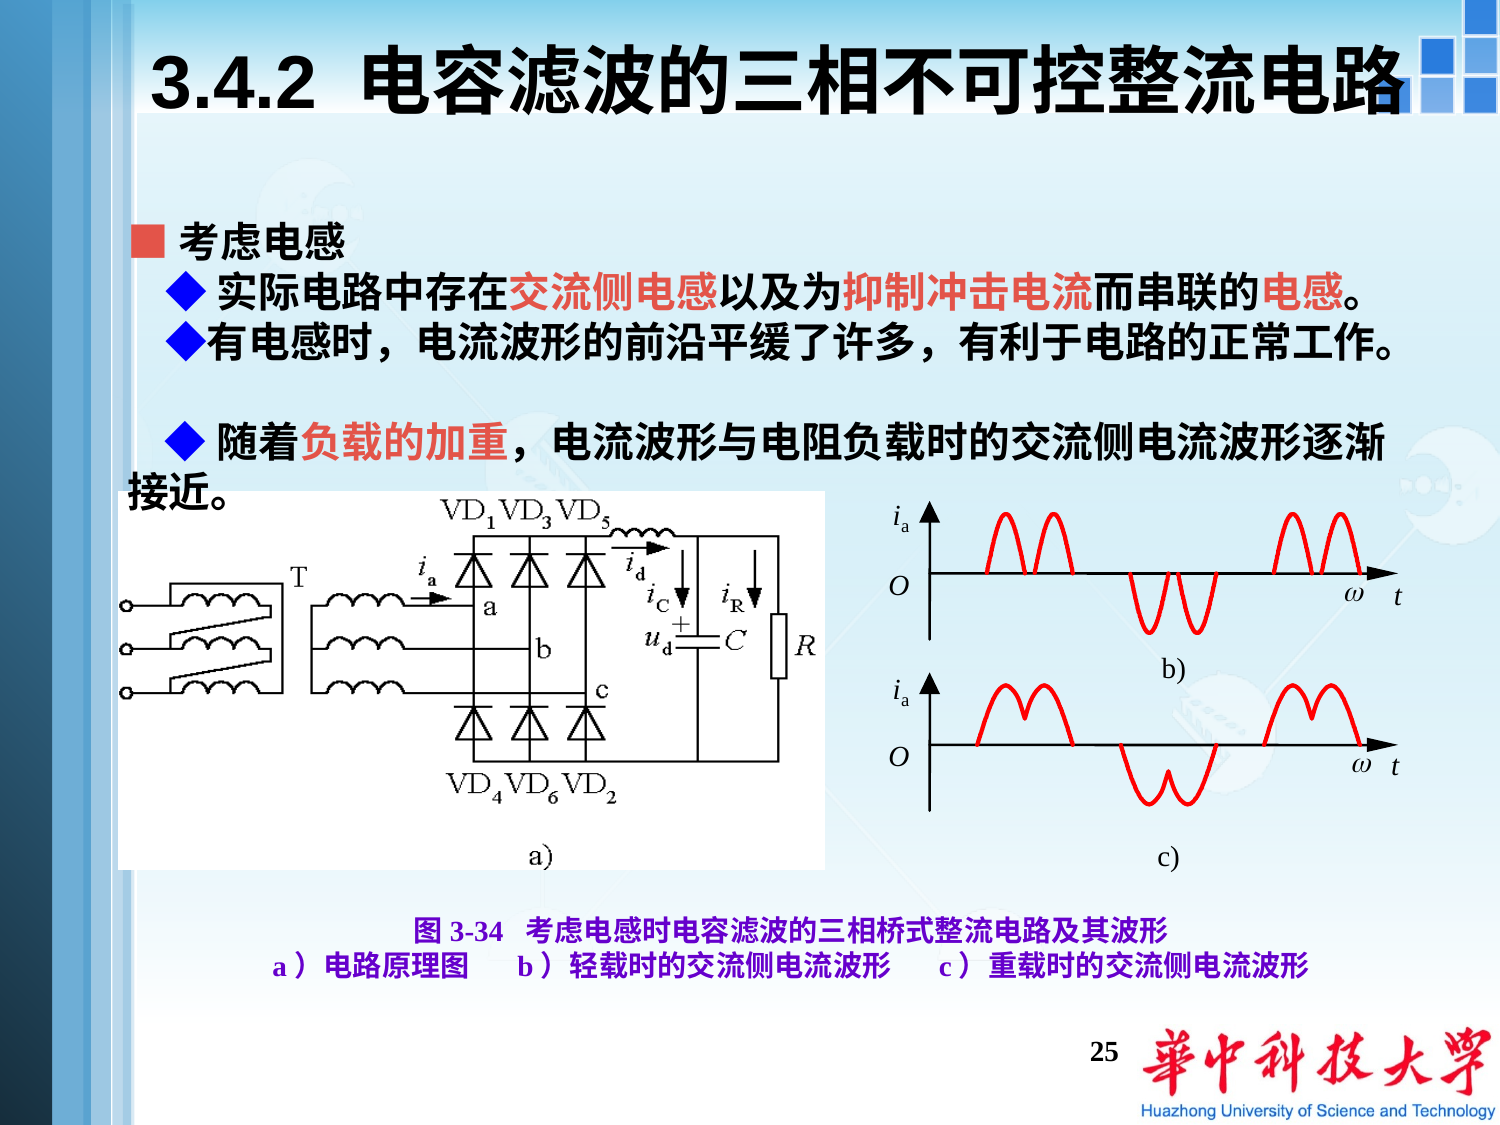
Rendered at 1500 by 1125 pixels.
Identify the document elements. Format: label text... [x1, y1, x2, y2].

picture [118, 113, 1500, 965]
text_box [887, 495, 1402, 873]
text_box 图3-34 考虑电感时电容滤波的三相桥式整流电路及其波形 a）电路原理图 b）轻载时的交流侧电流波形 c）重载时的交流侧电流波形 [230, 904, 1353, 990]
text_box ■考虑电感 ◆实际电路中存在交流侧电感以及为抑制冲击电流而串联的电感。 ◆有电感时，电流波形的前沿平缓了许多，有利于电路的正常工作。 ◆随着负载的加重，电流波形与电阻负载时的交流侧电流波形逐渐接近。 [112, 207, 1424, 523]
title 3.4.2 电容滤波的三相不可控整流电路 [135, 42, 1424, 114]
slide_number 25 [1074, 1024, 1425, 1103]
picture [1137, 1024, 1500, 1125]
